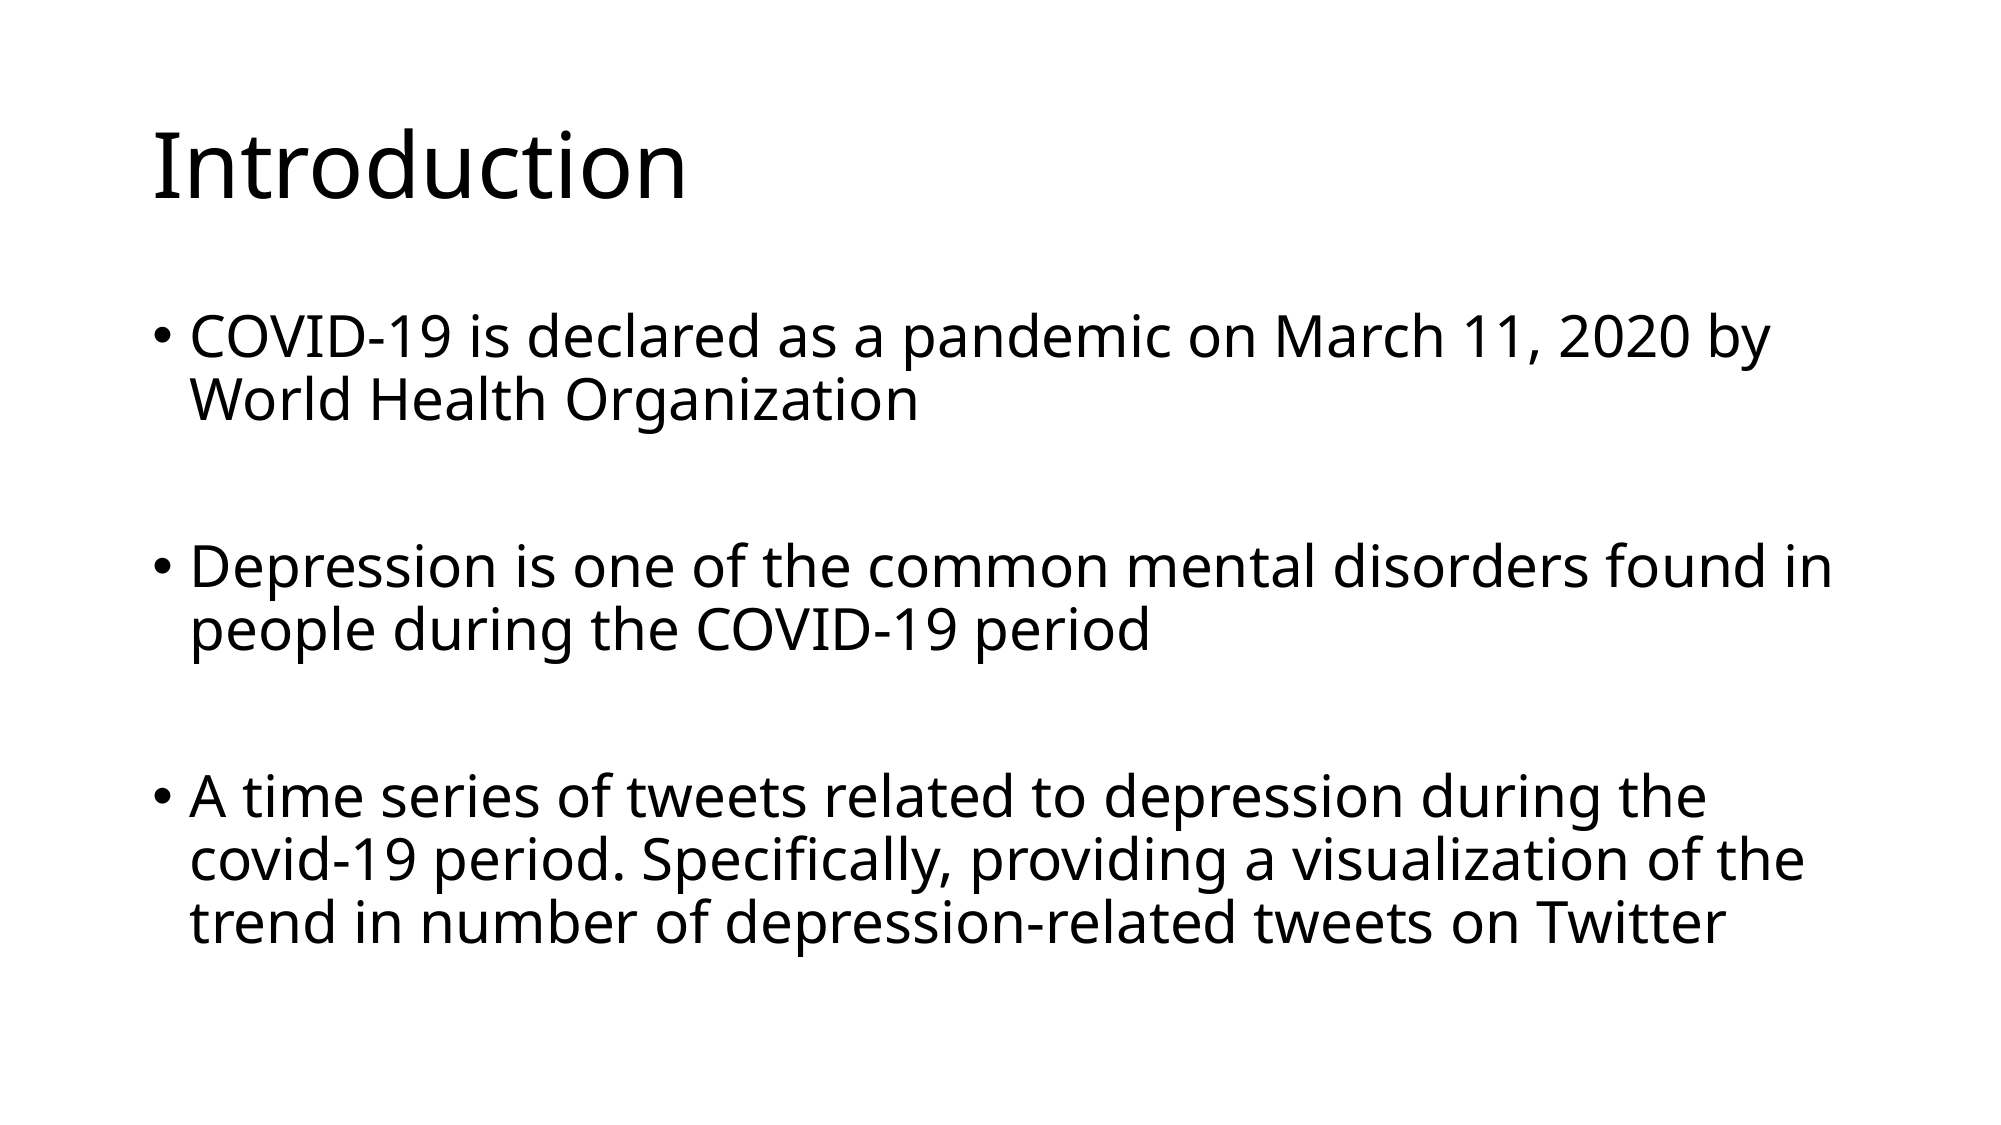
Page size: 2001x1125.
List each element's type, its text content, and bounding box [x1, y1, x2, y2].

list COVID-19 is declared as a pandemic on March 11, 2020 by World Health Organization Depression is one of the common mental disorders found in people during the COVID-19 period A time series of tweets related to depression during the covid-19 period. Specifically, providing a visualization of the trend in number of depression-related tweets on Twitter [137, 299, 1863, 1014]
title Introduction [137, 59, 1863, 278]
